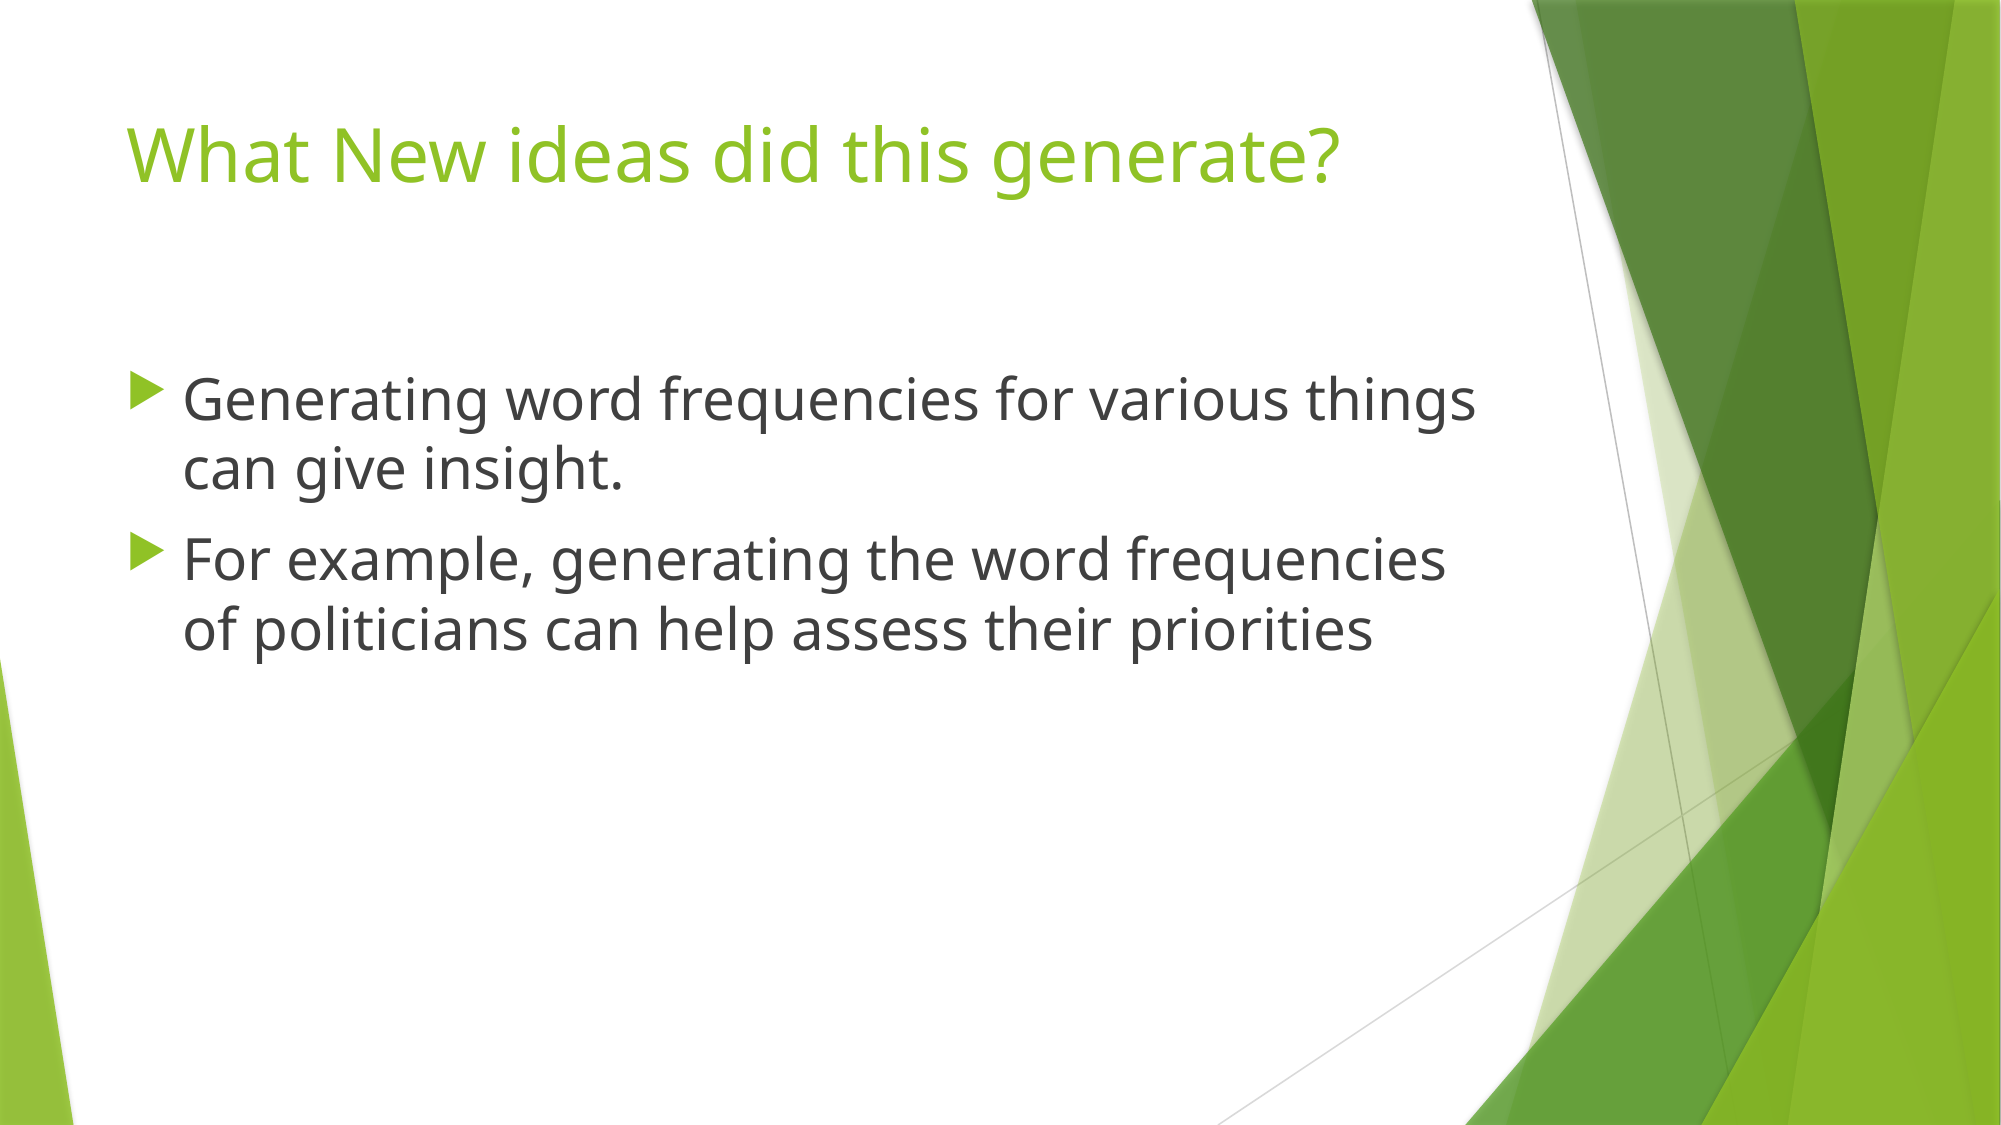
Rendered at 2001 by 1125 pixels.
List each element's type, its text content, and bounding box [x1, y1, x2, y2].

list Generating word frequencies for various things can give insight. For example, generating the word frequencies of politicians can help assess their priorities [111, 354, 1522, 992]
title What New ideas did this generate? [111, 99, 1522, 317]
